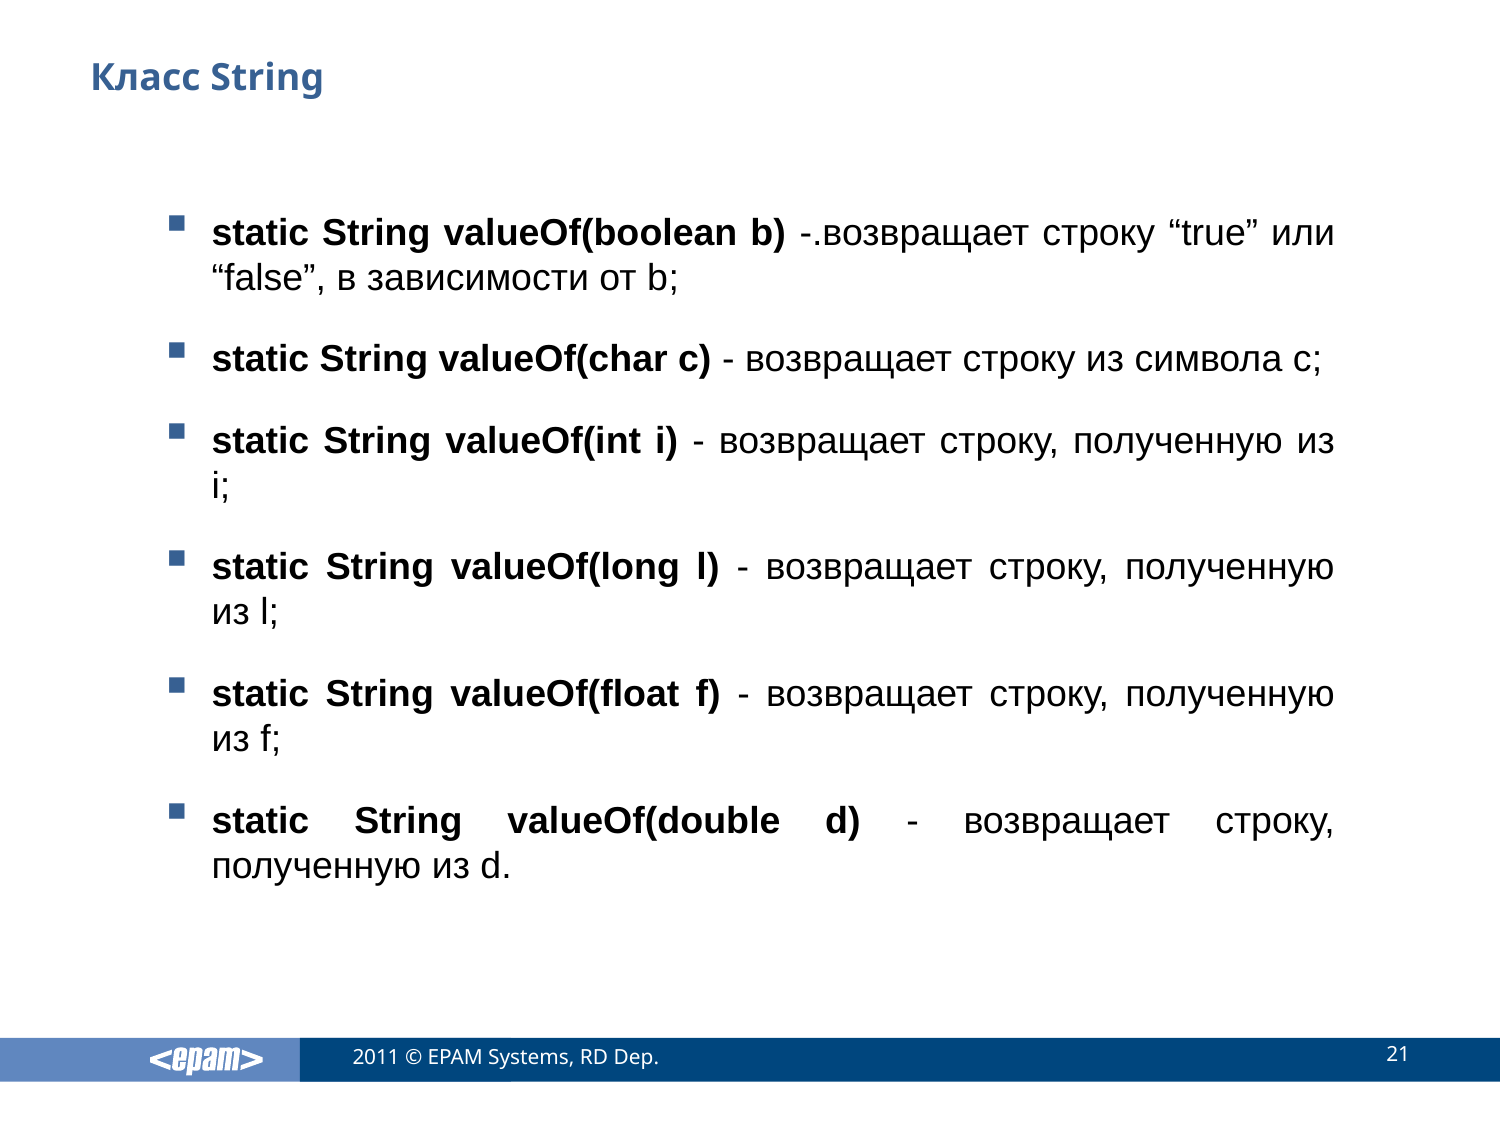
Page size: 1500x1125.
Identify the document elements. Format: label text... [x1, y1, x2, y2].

list static String valueOf(boolean b) -.возвращает строку “true” или “false”, в зависимости от b; static String valueOf(char c) - возвращает строку из символа с; static String valueOf(int i) - возвращает строку, полученную из i; static String valueOf(long l) - возвращает строку, полученную из l; static String valueOf(float f) - возвращает строку, полученную из f; static String valueOf(double d) - возвращает строку, полученную из d. [150, 200, 1350, 988]
slide_number 21 [1262, 1025, 1425, 1085]
footer 2011 © EPAM Systems, RD Dep. [337, 1028, 738, 1088]
title Класс String [75, 45, 1425, 163]
